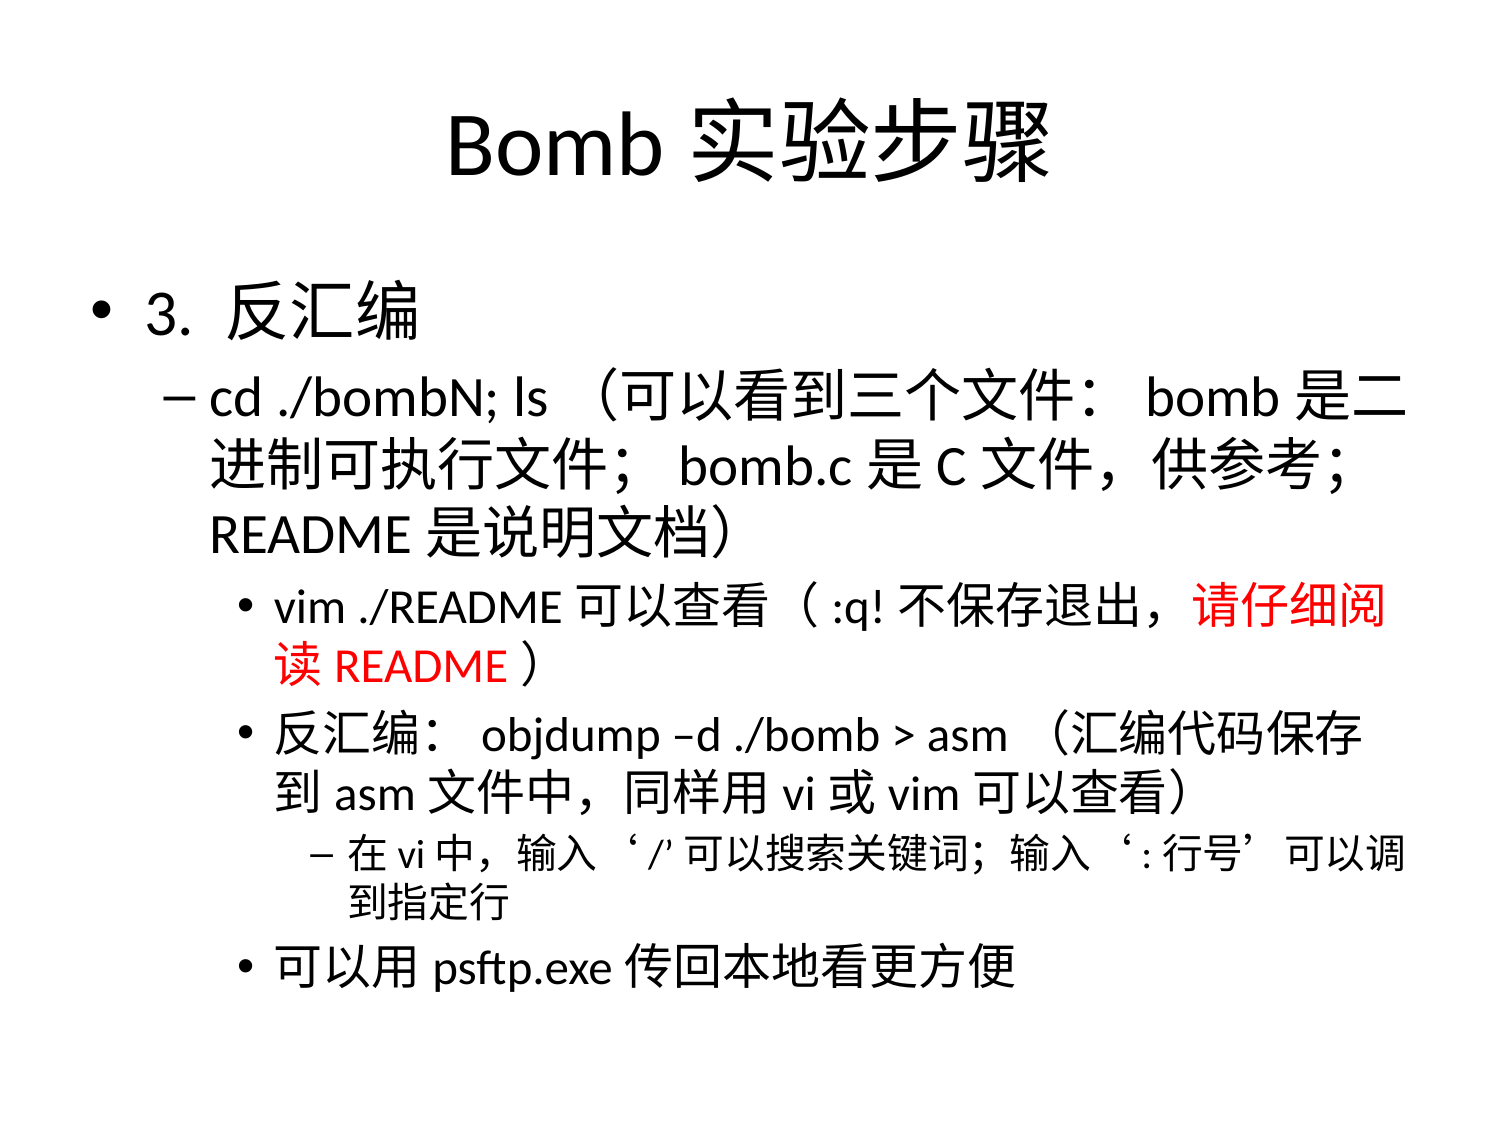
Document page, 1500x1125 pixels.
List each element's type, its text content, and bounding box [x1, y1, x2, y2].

title Bomb实验步骤 [75, 45, 1425, 233]
list 3. 反汇编 cd ./bombN; ls（可以看到三个文件：bomb是二进制可执行文件；bomb.c是C文件，供参考；README是说明文档） vim ./README可以查看（:q!不保存退出，请仔细阅读README） 反汇编：objdump –d ./bomb > asm（汇编代码保存到asm文件中，同样用vi或vim可以查看） 在vi中，输入‘/’可以搜索关键词；输入‘:行号’可以调到指定行 可以用psftp.exe传回本地看更方便 [75, 262, 1425, 1005]
